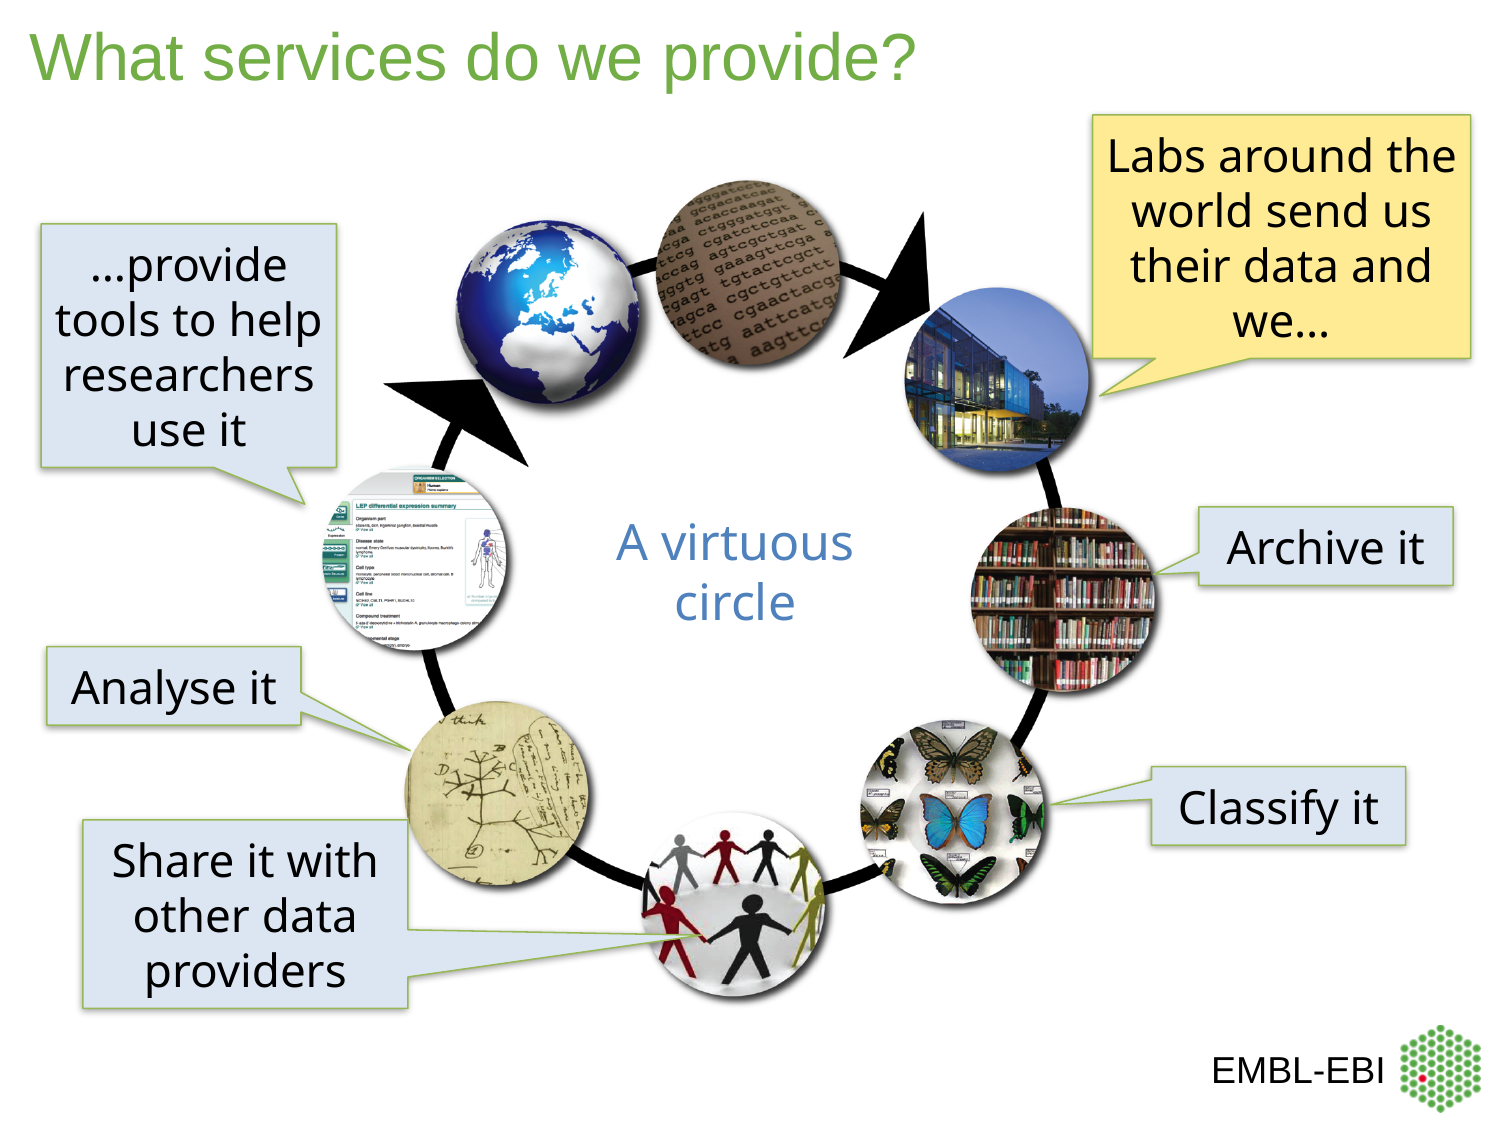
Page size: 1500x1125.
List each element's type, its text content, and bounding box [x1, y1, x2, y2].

text_box Analyse it [46, 645, 295, 726]
text_box Archive it [1207, 506, 1454, 587]
text_box Labs around the world send us their data and we… [1091, 114, 1472, 370]
text_box …provide tools to help researchers use it [40, 223, 295, 502]
title What services do we provide? [14, 0, 1365, 156]
picture [300, 172, 1203, 1012]
text_box Share it with other data providers [82, 819, 295, 1010]
text_box Classify it [1207, 765, 1407, 846]
picture [1396, 1025, 1481, 1113]
